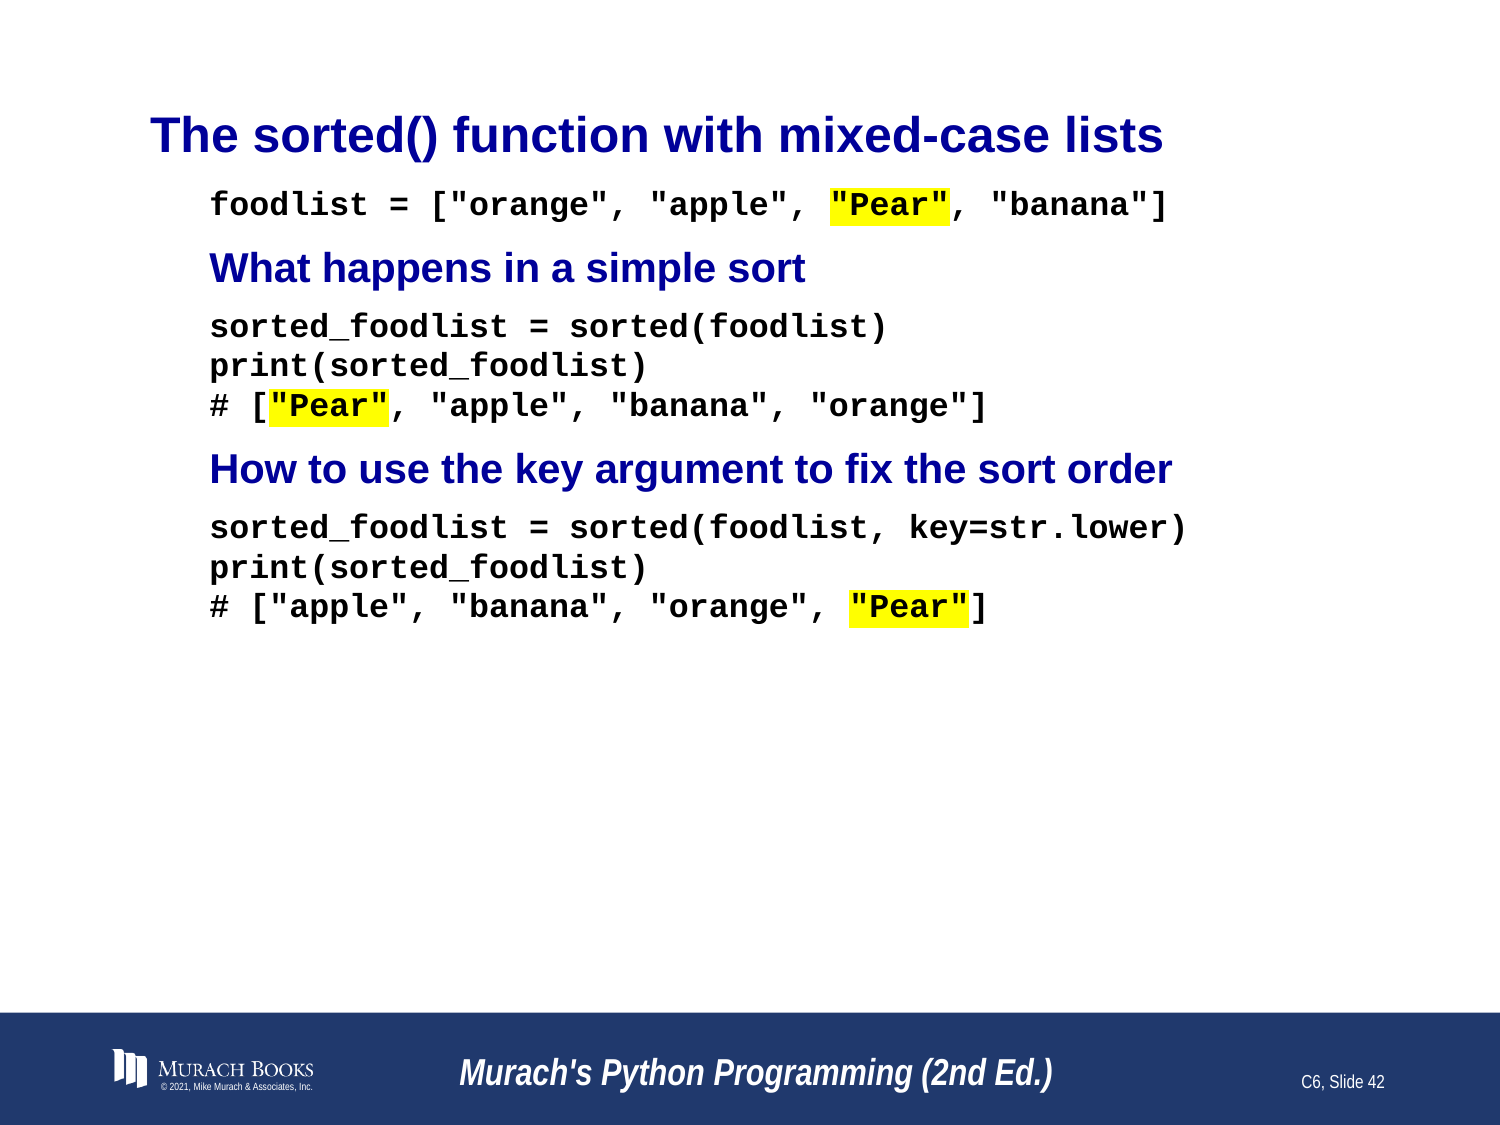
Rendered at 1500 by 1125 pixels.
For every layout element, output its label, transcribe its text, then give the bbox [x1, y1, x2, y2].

list foodlist = ["orange", "apple", "Pear", "banana"] What happens in a simple sort sorted_foodlist = sorted(foodlist) print(sorted_foodlist) # ["Pear", "apple", "banana", "orange"] How to use the key argument to fix the sort order sorted_foodlist = sorted(foodlist, key=str.lower) print(sorted_foodlist) # ["apple", "banana", "orange", "Pear"] [137, 174, 1350, 975]
slide_number C6, Slide 42 [1087, 1025, 1400, 1100]
footer © 2021, Mike Murach & Associates, Inc. [12, 1025, 463, 1100]
title The sorted() function with mixed-case lists [150, 102, 1350, 164]
slide_number Murach's Python Programming (2nd Ed.) [463, 1025, 1075, 1100]
